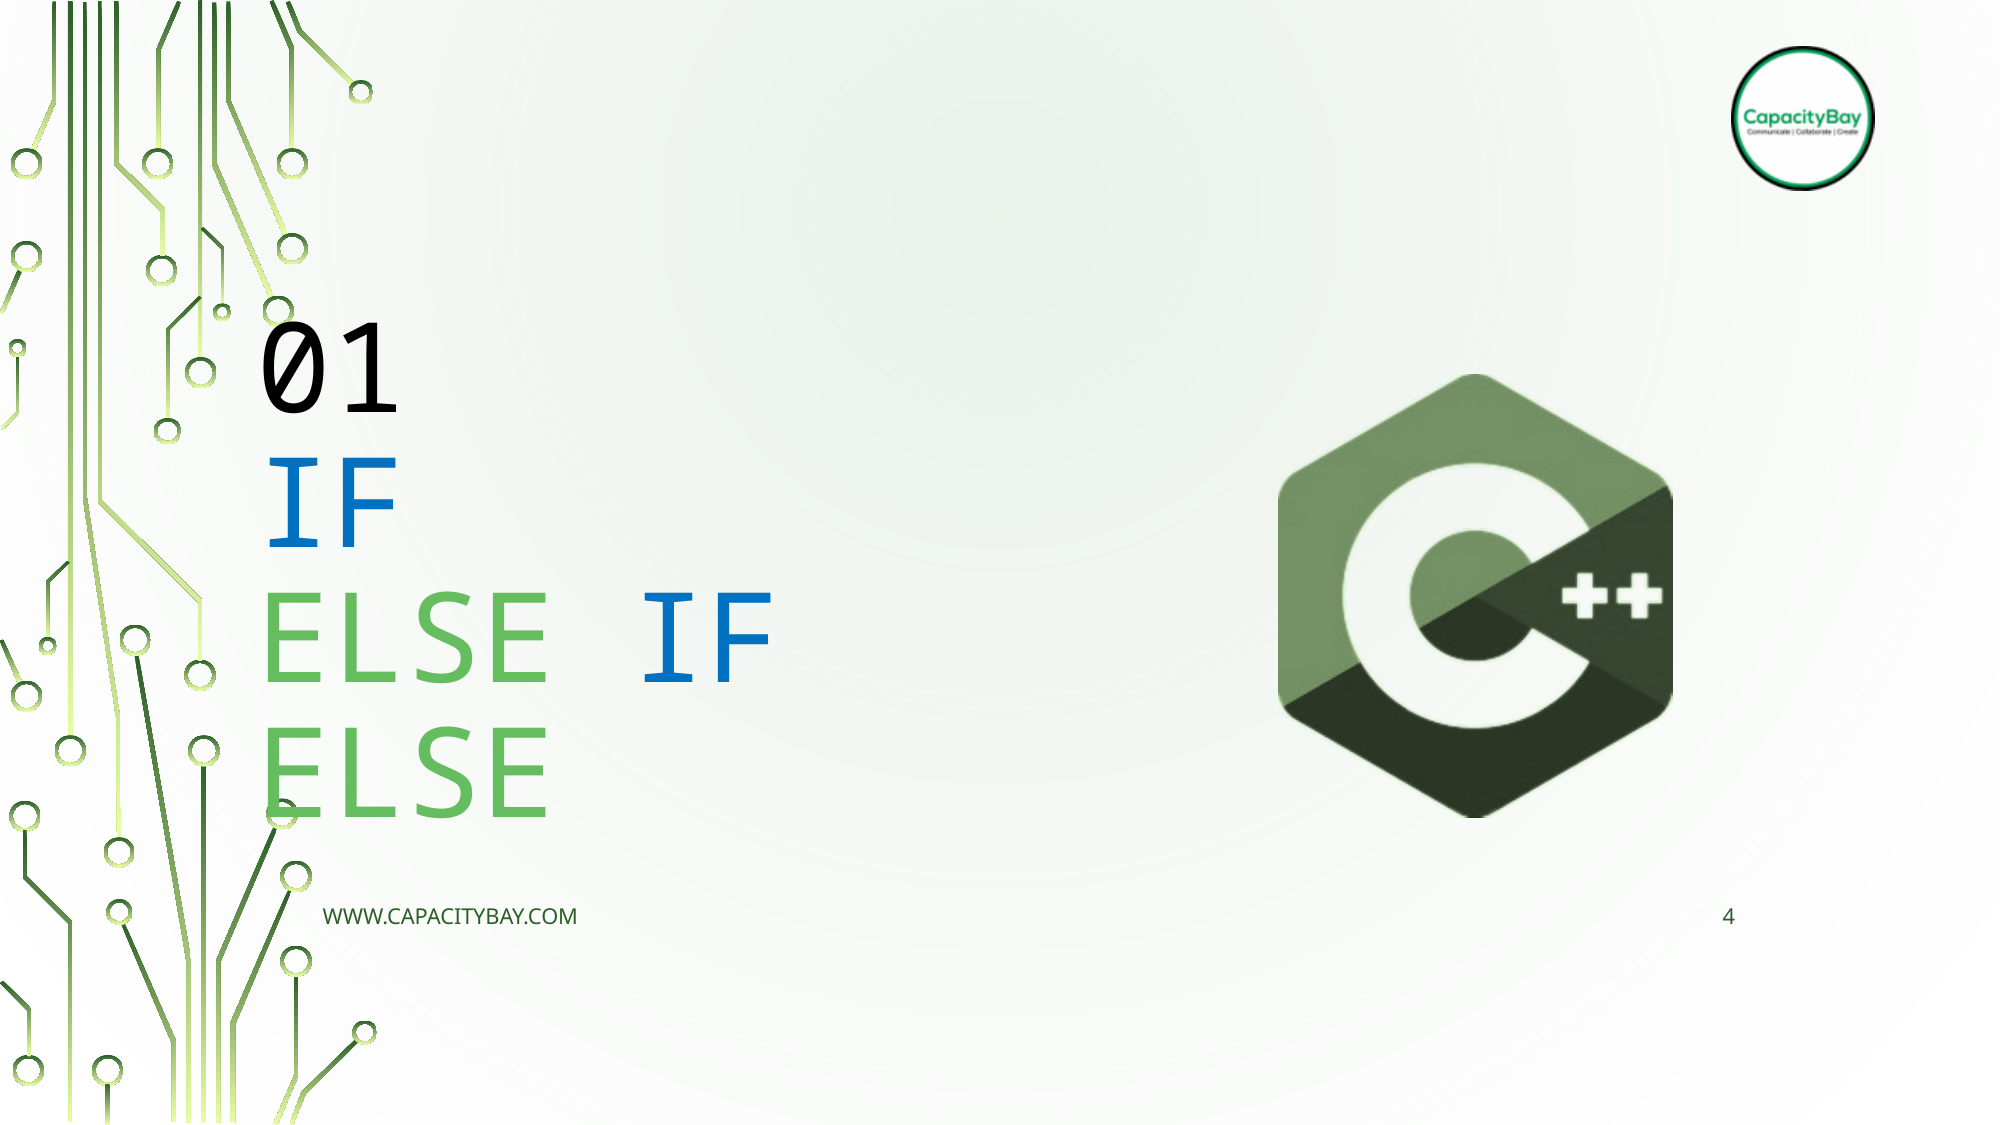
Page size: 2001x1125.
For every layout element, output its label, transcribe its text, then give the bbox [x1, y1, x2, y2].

footer www.capacitybay.com [307, 887, 1149, 948]
picture [1278, 374, 1673, 818]
slide_number 4 [1623, 887, 1750, 948]
title 01 IF ELSE IF ELSE [241, 438, 1398, 853]
picture [1731, 46, 1875, 191]
